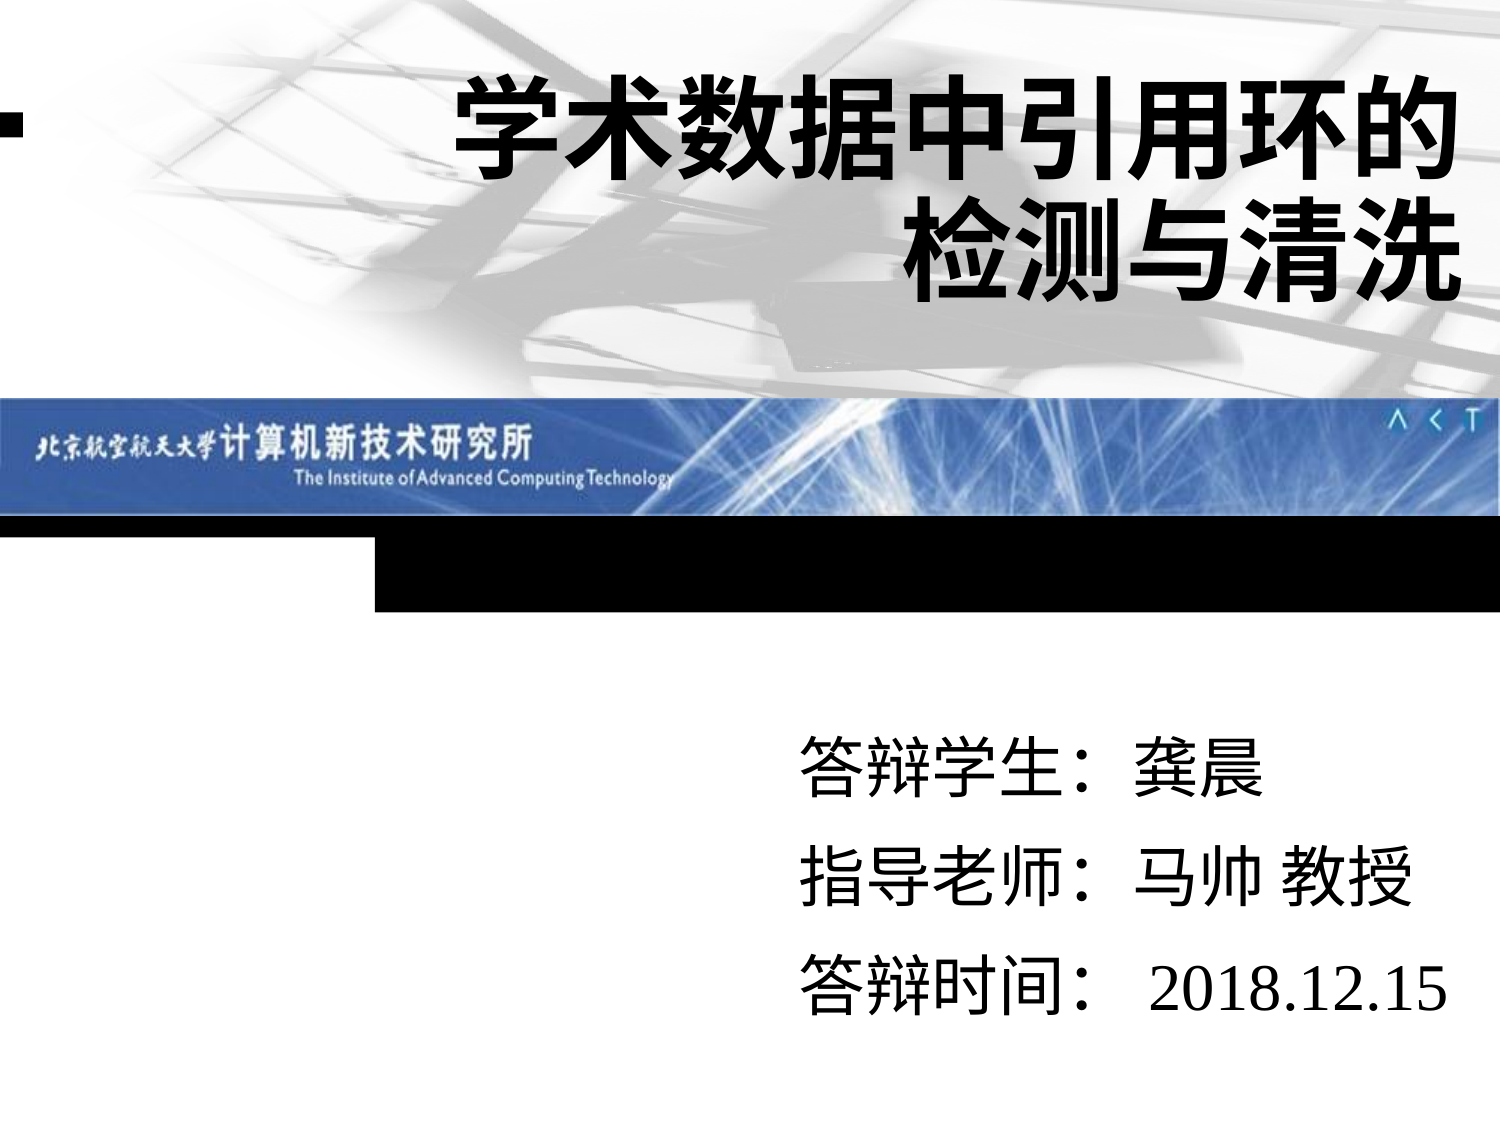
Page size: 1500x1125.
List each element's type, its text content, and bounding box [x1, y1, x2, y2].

picture [0, 0, 1500, 516]
subtitle 答辩学生：龚晨 指导老师：马帅 教授 答辩时间：2018.12.15 [783, 701, 1478, 968]
title 学术数据中引用环的 检测与清洗 [291, 46, 1478, 325]
